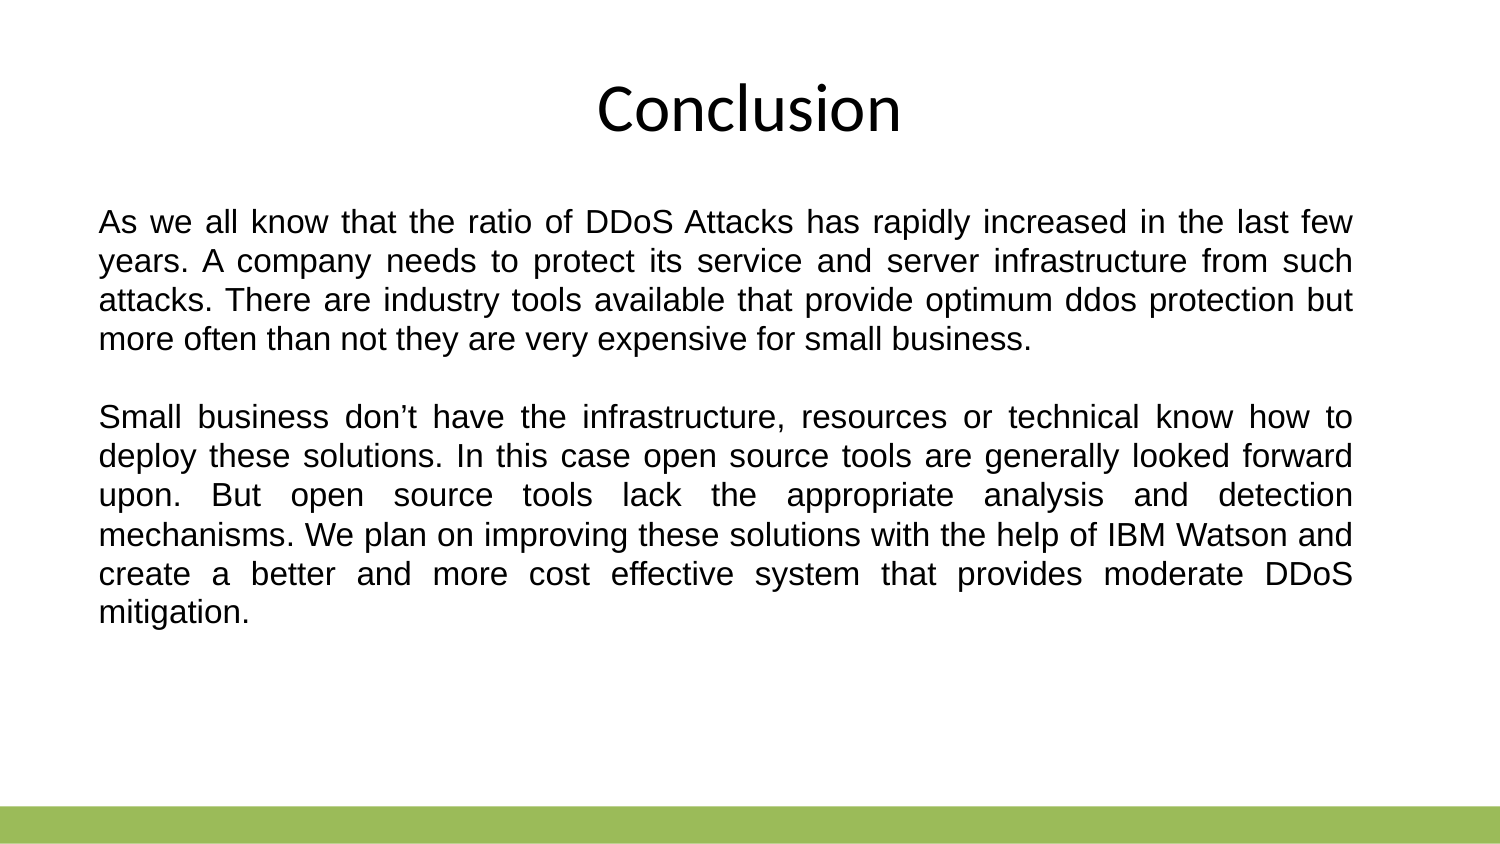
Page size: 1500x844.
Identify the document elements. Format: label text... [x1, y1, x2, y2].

title Conclusion [75, 33, 1425, 175]
text_box [0, 806, 1500, 844]
list As we all know that the ratio of DDoS Attacks has rapidly increased in the last few years. A company needs to protect its service and server infrastructure from such attacks. There are industry tools available that provide optimum ddos protection but more often than not they are very expensive for small business. Small business don’t have the infrastructure, resources or technical know how to deploy these solutions. In this case open source tools are generally looked forward upon. But open source tools lack the appropriate analysis and detection mechanisms. We plan on improving these solutions with the help of IBM Watson and create a better and more cost effective system that provides moderate DDoS mitigation. [75, 196, 1425, 754]
